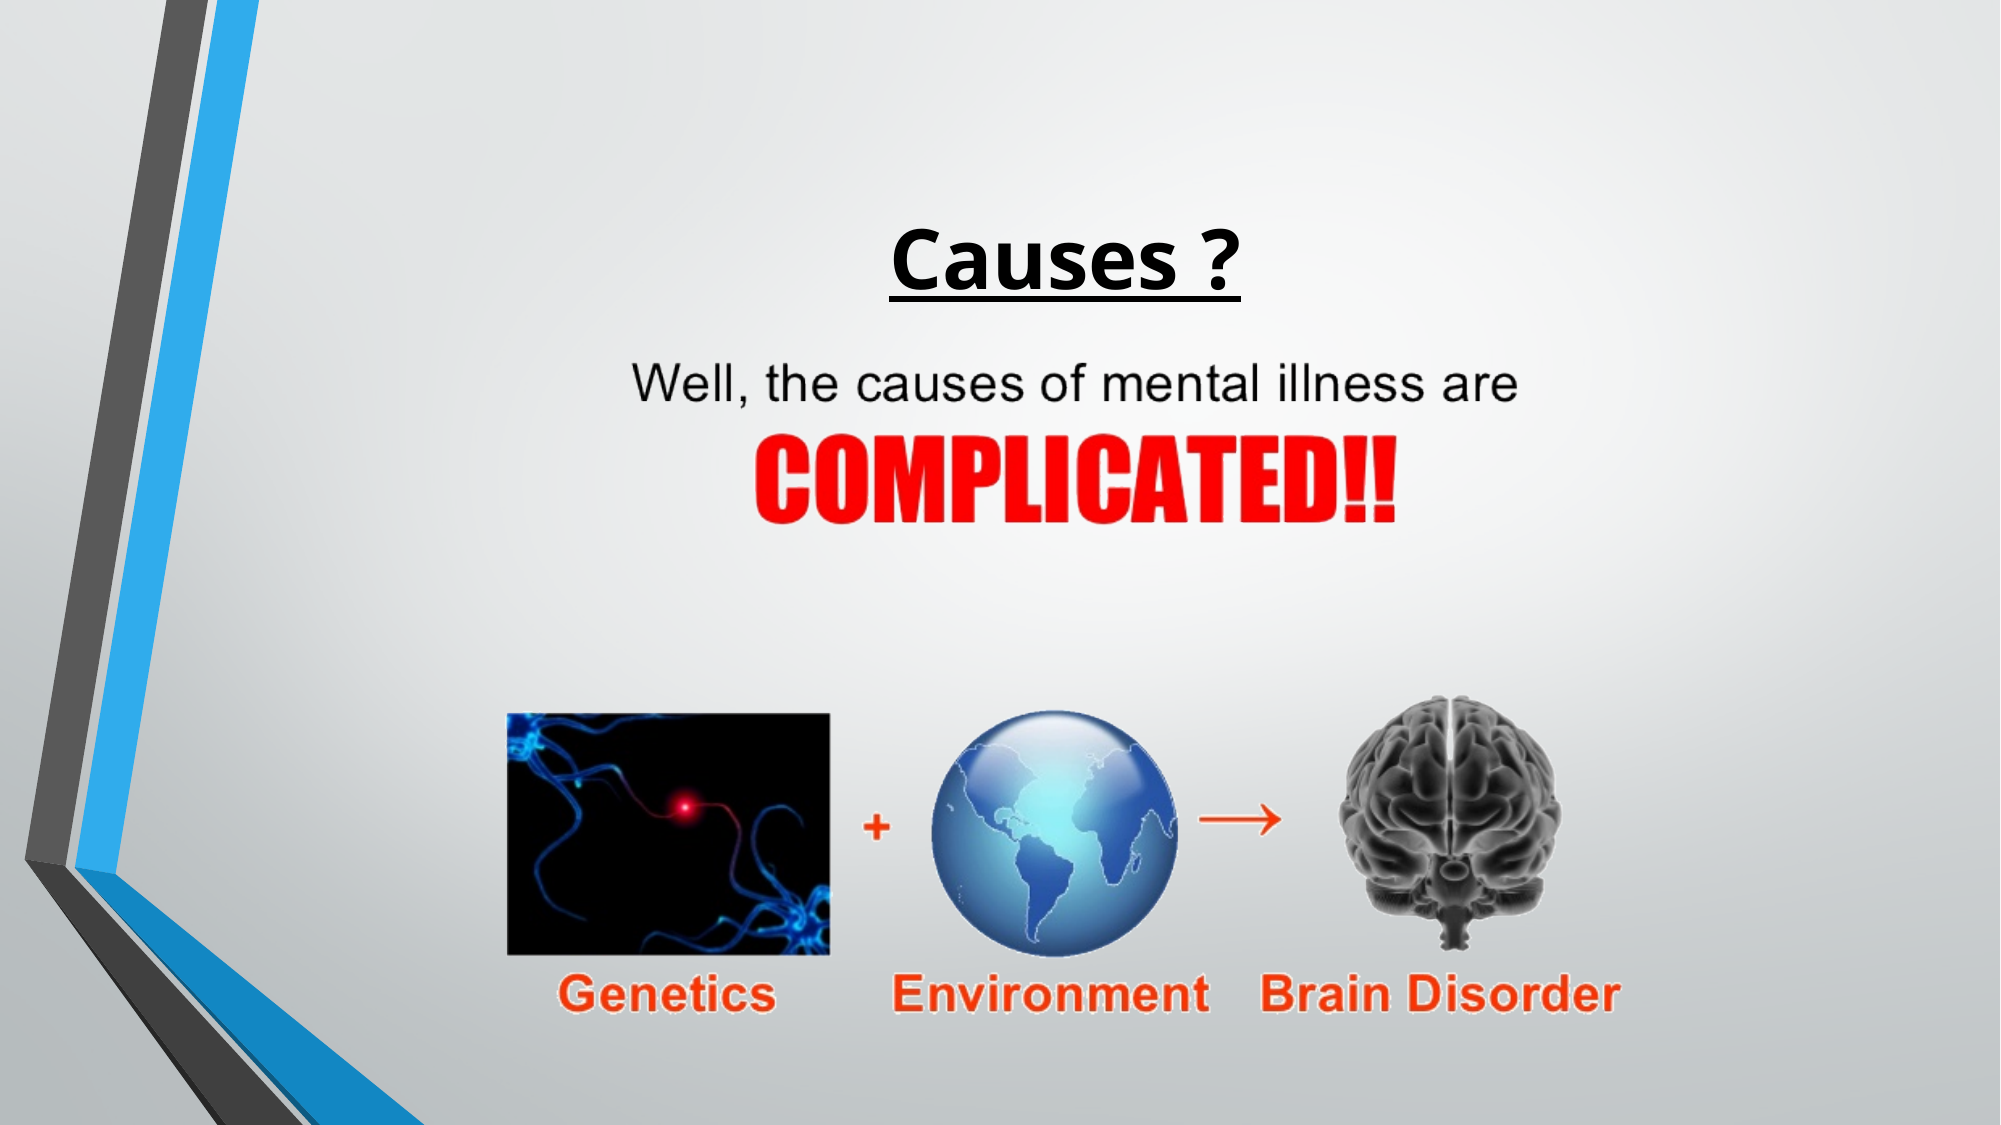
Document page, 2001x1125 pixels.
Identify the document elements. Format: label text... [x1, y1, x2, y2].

title Causes ? [243, 112, 1887, 400]
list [477, 340, 1653, 1110]
